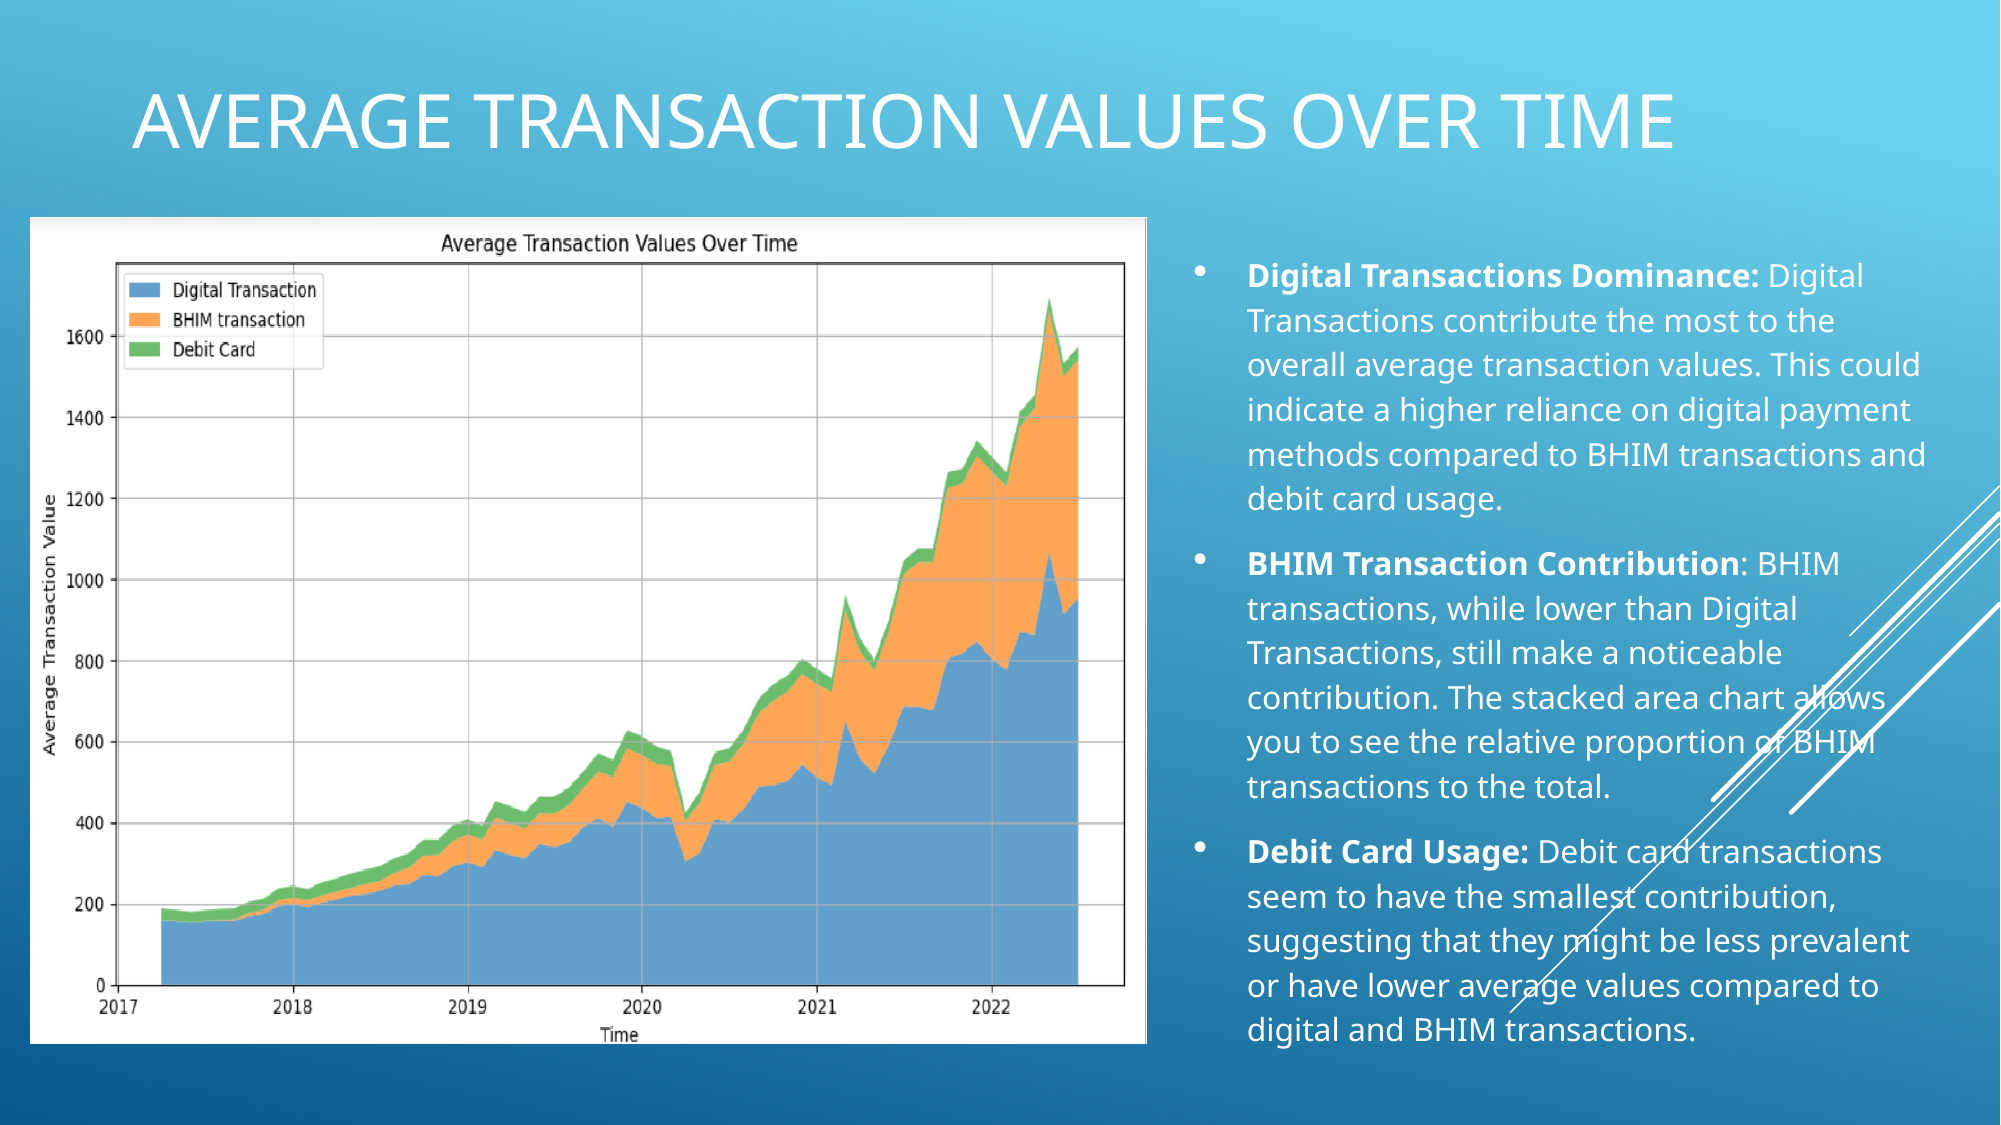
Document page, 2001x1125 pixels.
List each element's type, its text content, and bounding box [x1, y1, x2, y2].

list Digital Transactions Dominance: Digital Transactions contribute the most to the overall average transaction values. This could indicate a higher reliance on digital payment methods compared to BHIM transactions and debit card usage. BHIM Transaction Contribution: BHIM transactions, while lower than Digital Transactions, still make a noticeable contribution. The stacked area chart allows you to see the relative proportion of BHIM transactions to the total. Debit Card Usage: Debit card transactions seem to have the smallest contribution, suggesting that they might be less prevalent or have lower average values compared to digital and BHIM transactions. [1180, 241, 1955, 1069]
picture [29, 217, 1147, 1045]
title Average transaction values over time [117, 48, 1800, 189]
